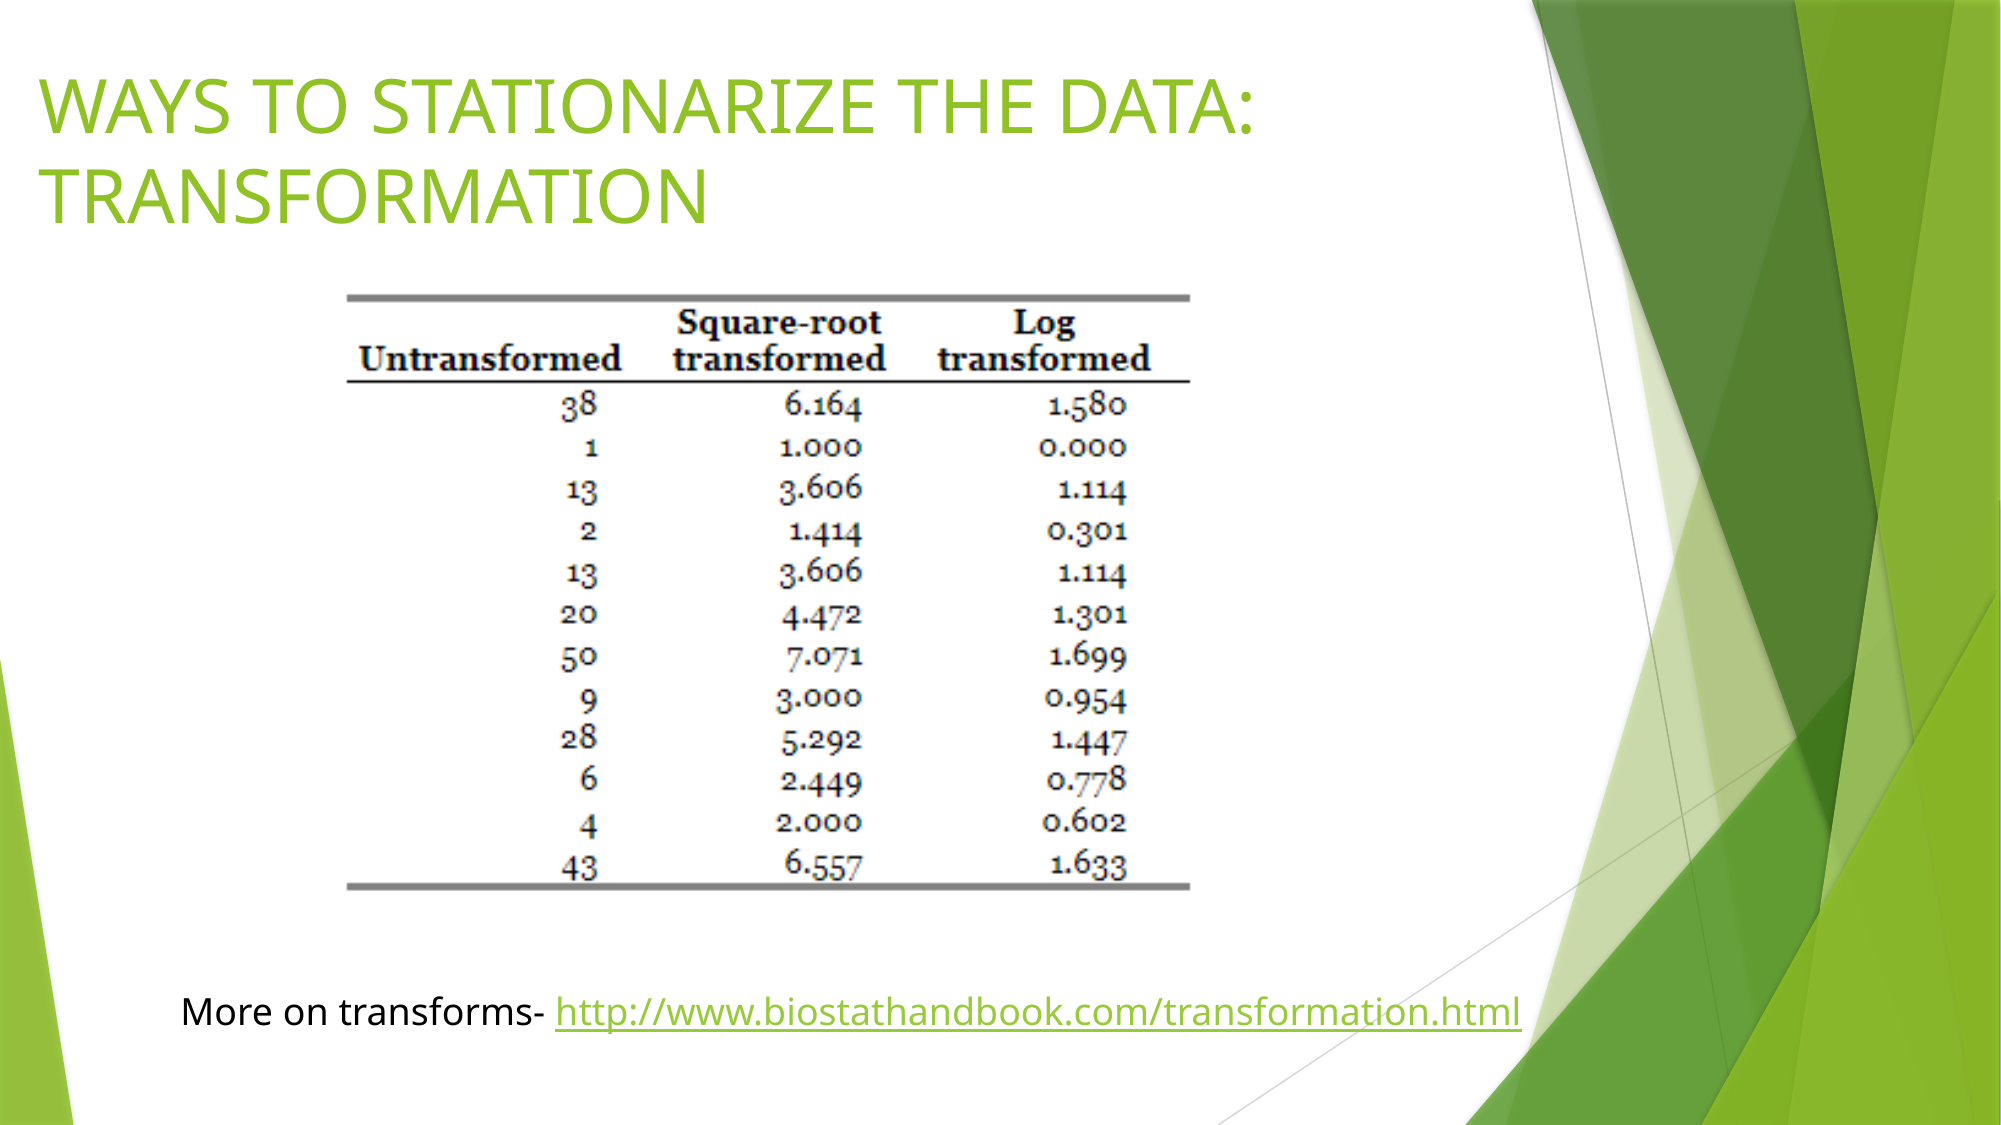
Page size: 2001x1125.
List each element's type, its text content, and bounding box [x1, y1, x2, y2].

text_box More on transforms- http://www.biostathandbook.com/transformation.html [165, 981, 1537, 1047]
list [283, 267, 1316, 903]
title WAYS TO STATIONARIZE THE DATA: TRANSFORMATION [23, 51, 1575, 268]
